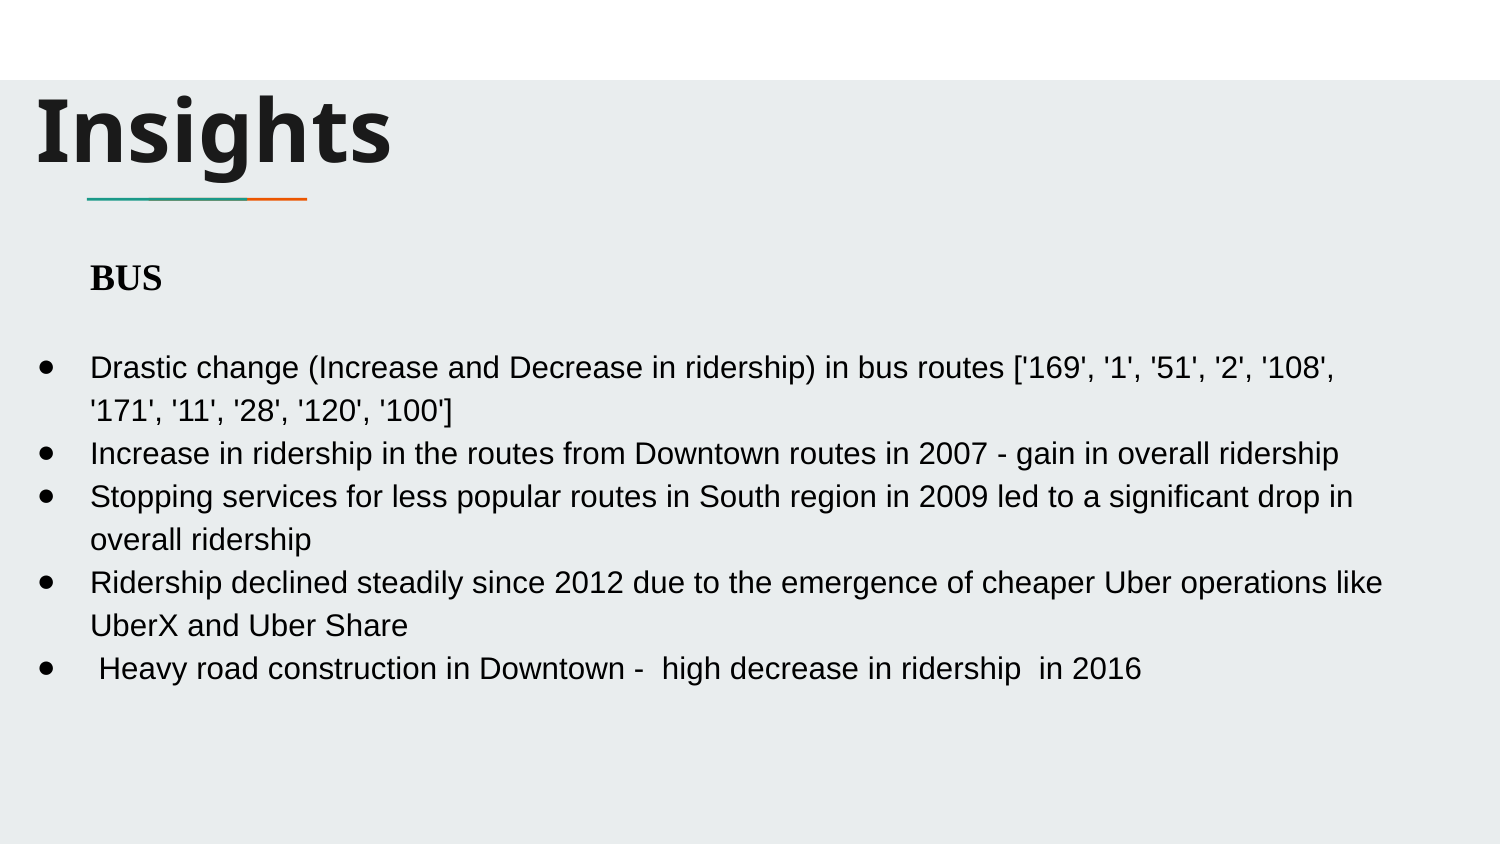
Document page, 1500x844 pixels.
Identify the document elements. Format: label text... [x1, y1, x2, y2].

title Insights [21, 60, 1262, 185]
subtitle BUS Drastic change (Increase and Decrease in ridership) in bus routes ['169', '1', '51', '2', '108', '171', '11', '28', '120', '100'] Increase in ridership in the routes from Downtown routes in 2007 - gain in overall ridership Stopping services for less popular routes in South region in 2009 led to a significant drop in overall ridership Ridership declined steadily since 2012 due to the emergence of cheaper Uber operations like UberX and Uber Share Heavy road construction in Downtown - high decrease in ridership in 2016 [0, 231, 1419, 844]
